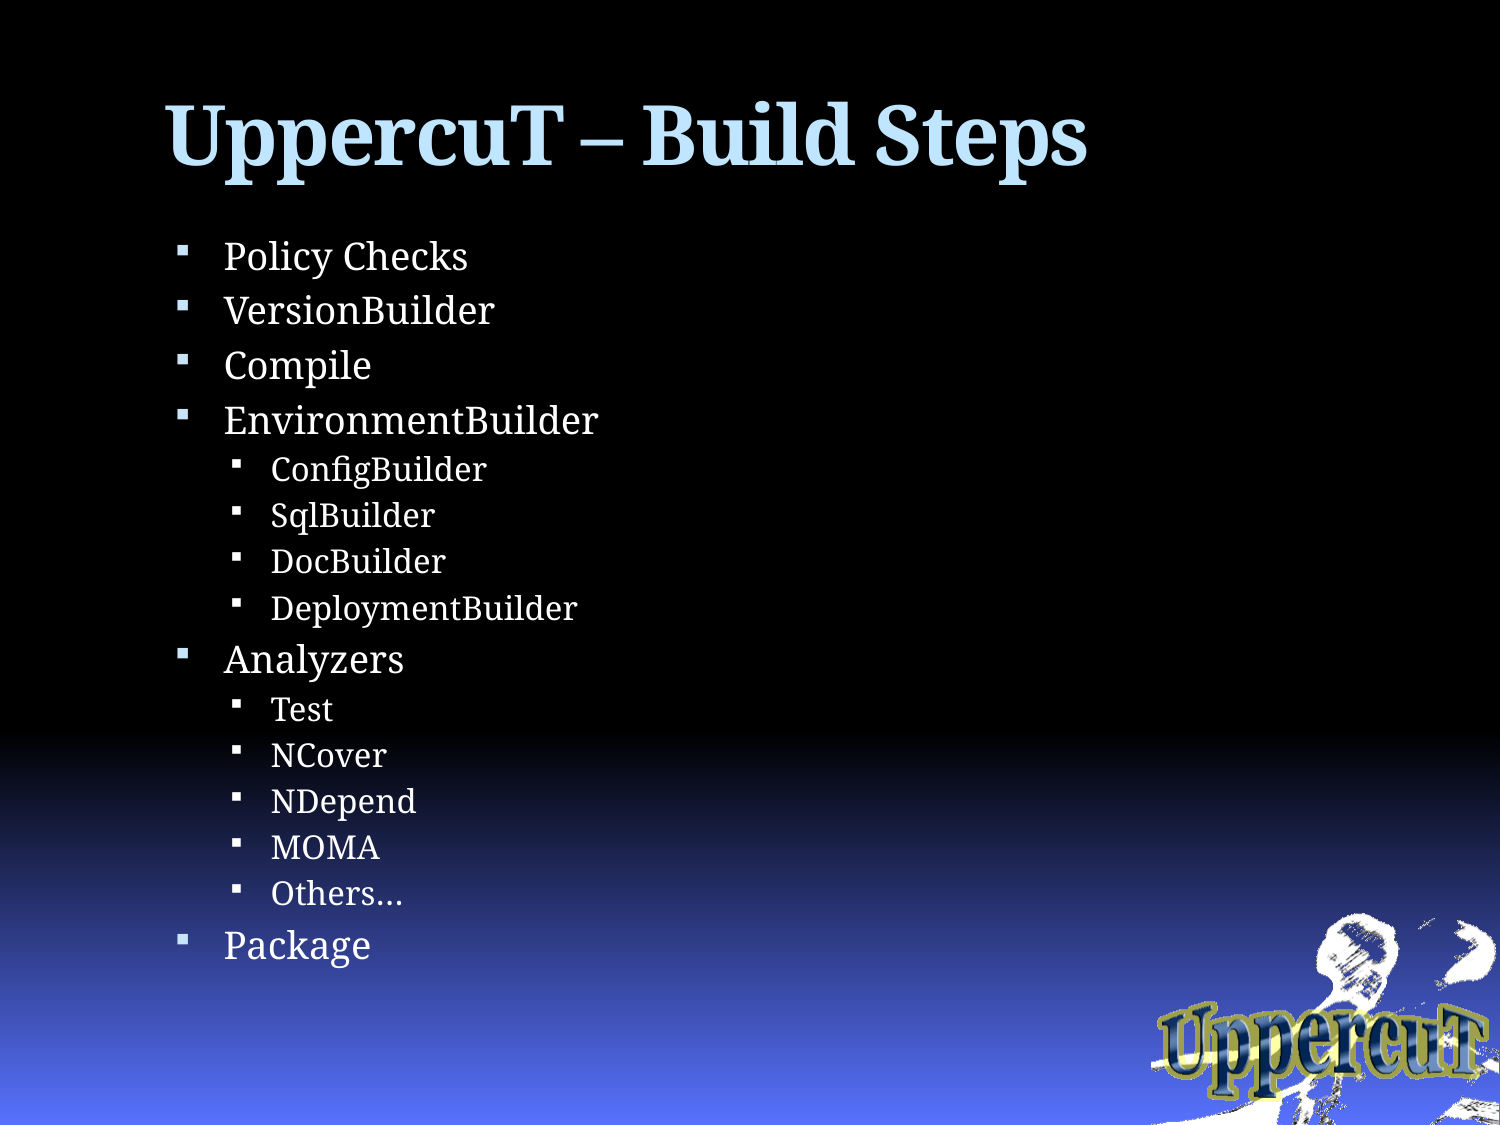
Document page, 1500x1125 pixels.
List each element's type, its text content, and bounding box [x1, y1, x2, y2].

list Policy Checks VersionBuilder Compile EnvironmentBuilder ConfigBuilder SqlBuilder DocBuilder DeploymentBuilder Analyzers Test NCover NDepend MOMA Others… Package [150, 224, 1425, 975]
picture [1125, 882, 1500, 1125]
title UppercuT – Build Steps [150, 75, 1425, 224]
